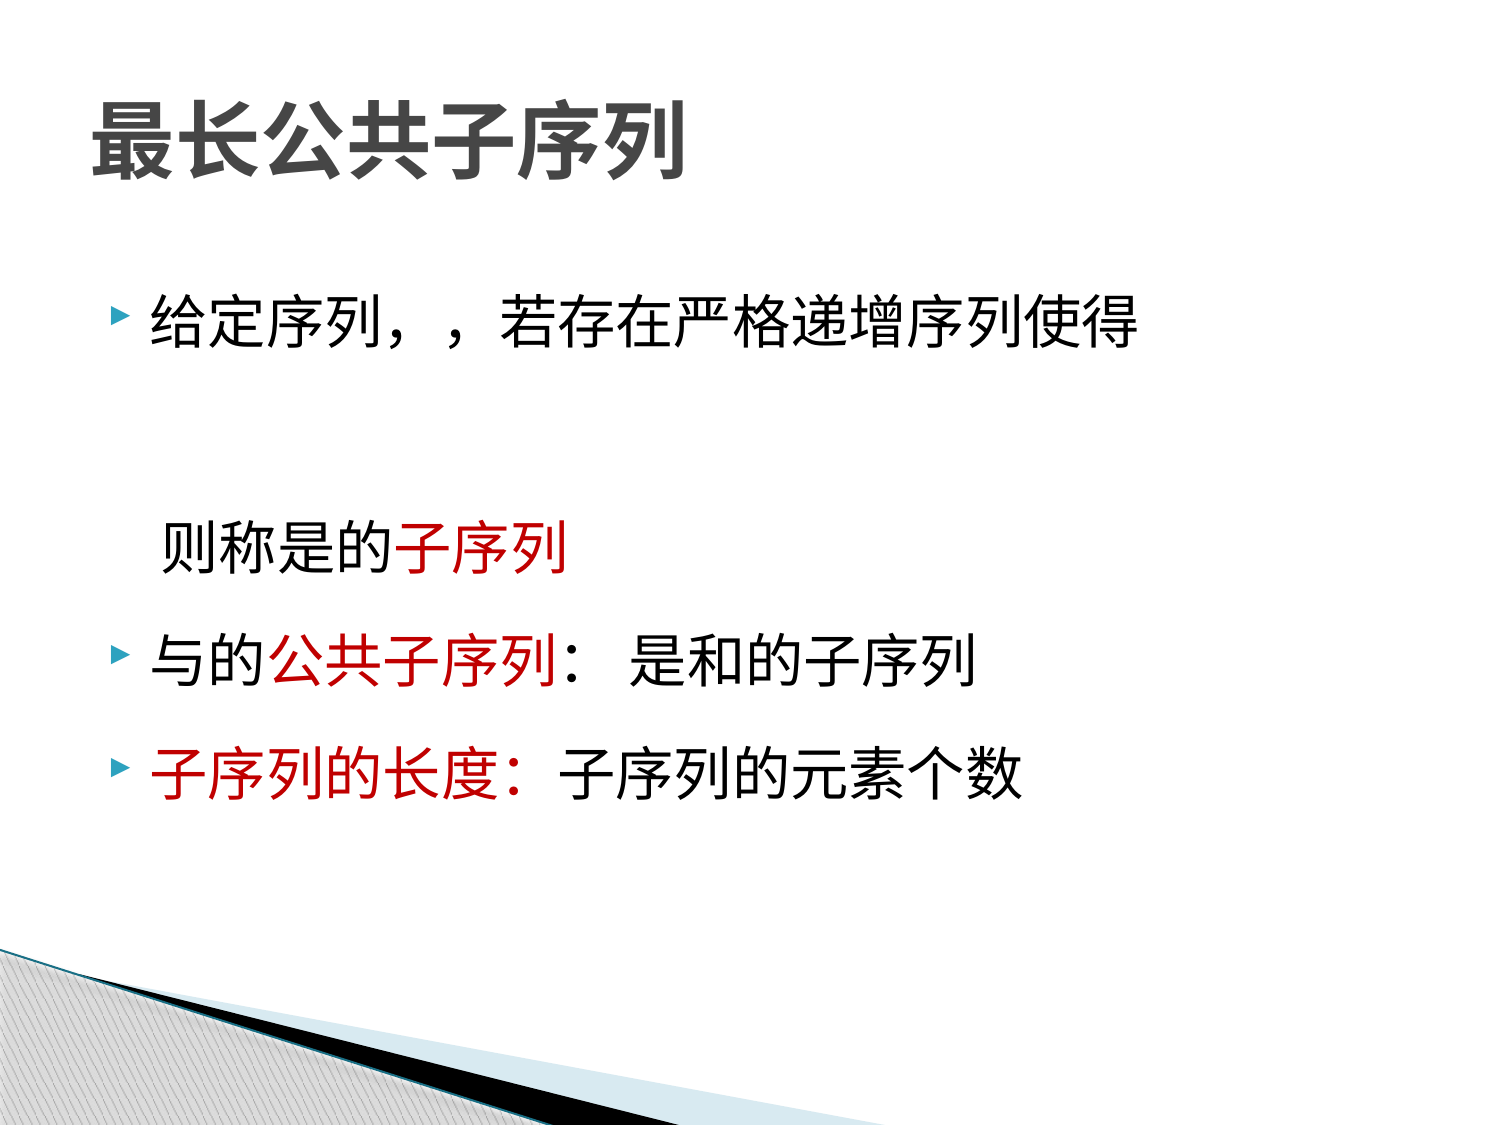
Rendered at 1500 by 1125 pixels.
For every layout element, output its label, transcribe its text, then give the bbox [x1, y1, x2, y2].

title 最长公共子序列 [75, 45, 1425, 233]
